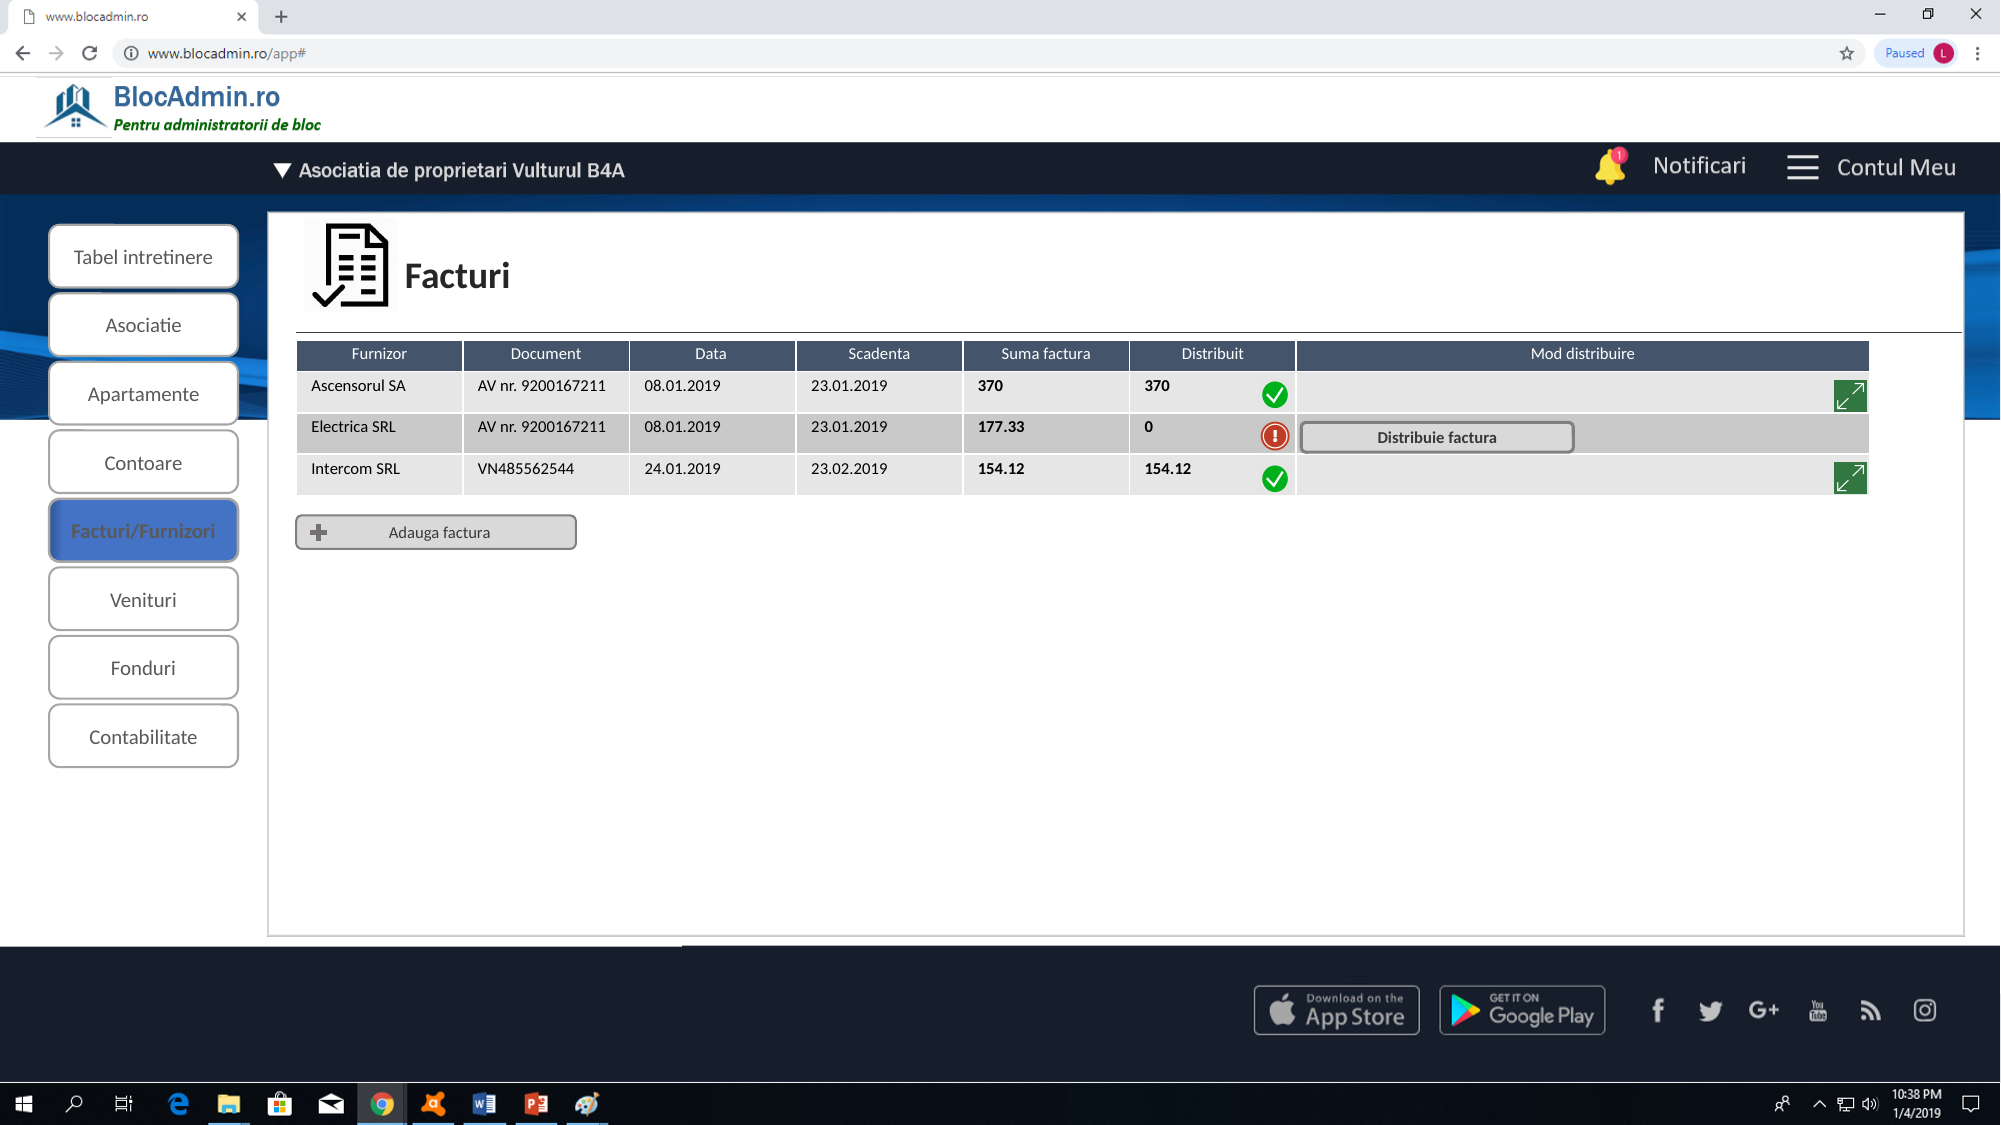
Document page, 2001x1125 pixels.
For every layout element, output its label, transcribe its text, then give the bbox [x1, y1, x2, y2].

text_box Fonduri [48, 634, 240, 700]
text_box Asociatie [48, 292, 240, 358]
text_box Distribuie factura [1300, 421, 1575, 454]
table_cell 154.12 [964, 455, 1129, 495]
table_header Mod distribuire [1297, 341, 1869, 371]
text_box Contoare [48, 429, 240, 495]
text_box Apartamente [48, 360, 240, 426]
table_cell Ascensorul SA [297, 372, 462, 412]
table_header Furnizor [297, 341, 462, 371]
table_cell 370 [964, 372, 1129, 412]
table_header Suma factura [964, 341, 1129, 371]
table_cell AV nr. 9200167211 [464, 372, 629, 412]
table_cell 177.33 [964, 414, 1129, 453]
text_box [296, 515, 576, 549]
table_cell 24.01.2019 [630, 455, 795, 495]
table_cell 23.02.2019 [797, 455, 962, 495]
table_cell 23.01.2019 [797, 372, 962, 412]
table_cell 08.01.2019 [630, 414, 795, 453]
table_cell 0 [1130, 414, 1295, 453]
table_header Scadenta [797, 341, 962, 371]
table_header Document [464, 341, 629, 371]
table_cell Intercom SRL [297, 455, 462, 495]
text_box Venituri [48, 566, 240, 632]
table_cell [1297, 372, 1869, 412]
table_header Data [630, 341, 795, 371]
text_box Tabel intretinere [48, 223, 240, 289]
text_box Facturi/Furnizori [48, 497, 240, 563]
table_cell AV nr. 9200167211 [464, 414, 629, 453]
table_cell [1297, 455, 1869, 495]
text_box Facturi [398, 243, 693, 304]
table_cell 23.01.2019 [797, 414, 962, 453]
table_cell [1297, 414, 1869, 453]
picture [0, 0, 2001, 1125]
table_cell VN485562544 [464, 455, 629, 495]
table_cell 154.12 [1130, 455, 1295, 495]
text_box Contabilitate [48, 703, 240, 769]
table_header Distribuit [1130, 341, 1295, 371]
table_cell 08.01.2019 [630, 372, 795, 412]
table_cell Electrica SRL [297, 414, 462, 453]
table_cell 370 [1130, 372, 1295, 412]
